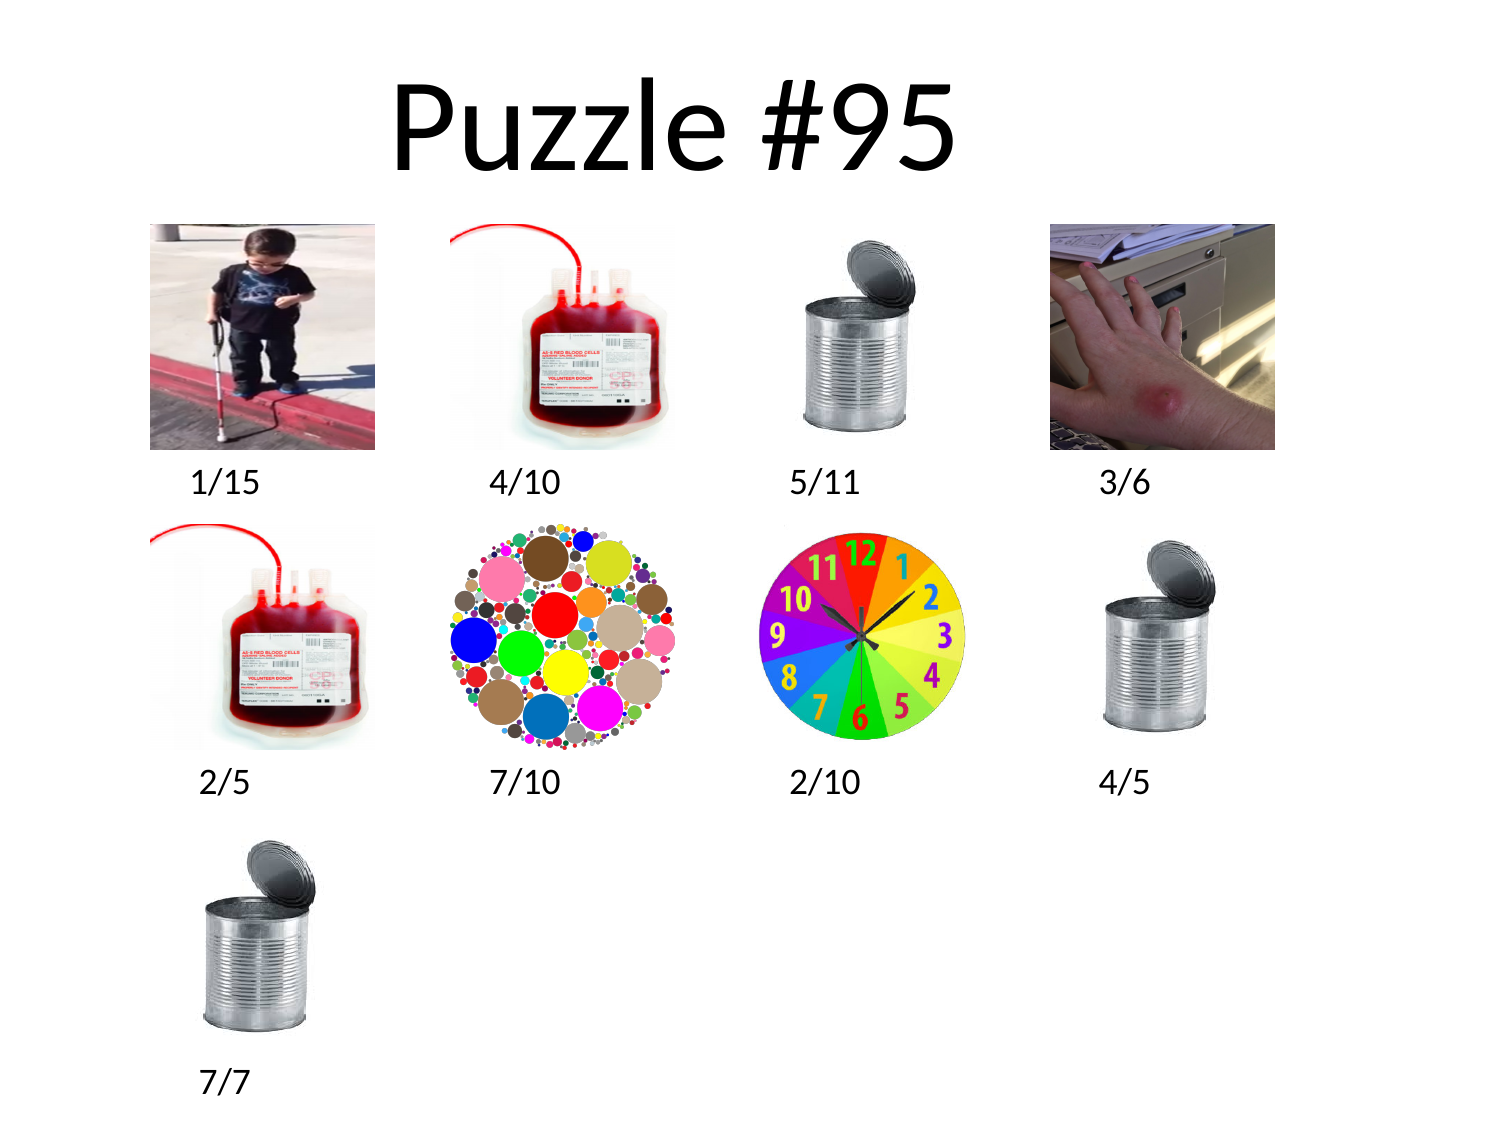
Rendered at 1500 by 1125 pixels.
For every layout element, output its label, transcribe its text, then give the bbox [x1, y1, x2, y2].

picture [449, 224, 676, 451]
picture [749, 524, 976, 751]
picture [149, 824, 376, 1051]
picture [149, 224, 376, 451]
text_box 2/10 [774, 759, 876, 810]
text_box 2/5 [183, 759, 267, 810]
text_box 5/11 [774, 459, 876, 510]
picture [1049, 224, 1276, 451]
picture [449, 524, 676, 751]
picture [749, 224, 976, 451]
text_box 1/15 [174, 459, 276, 510]
picture [149, 524, 376, 751]
text_box 4/5 [1083, 759, 1167, 810]
text_box 3/6 [1083, 459, 1167, 510]
text_box 7/10 [474, 759, 576, 810]
text_box 4/10 [474, 459, 576, 510]
text_box 7/7 [183, 1059, 267, 1110]
text_box Puzzle #95 [373, 29, 976, 205]
picture [1049, 524, 1276, 751]
